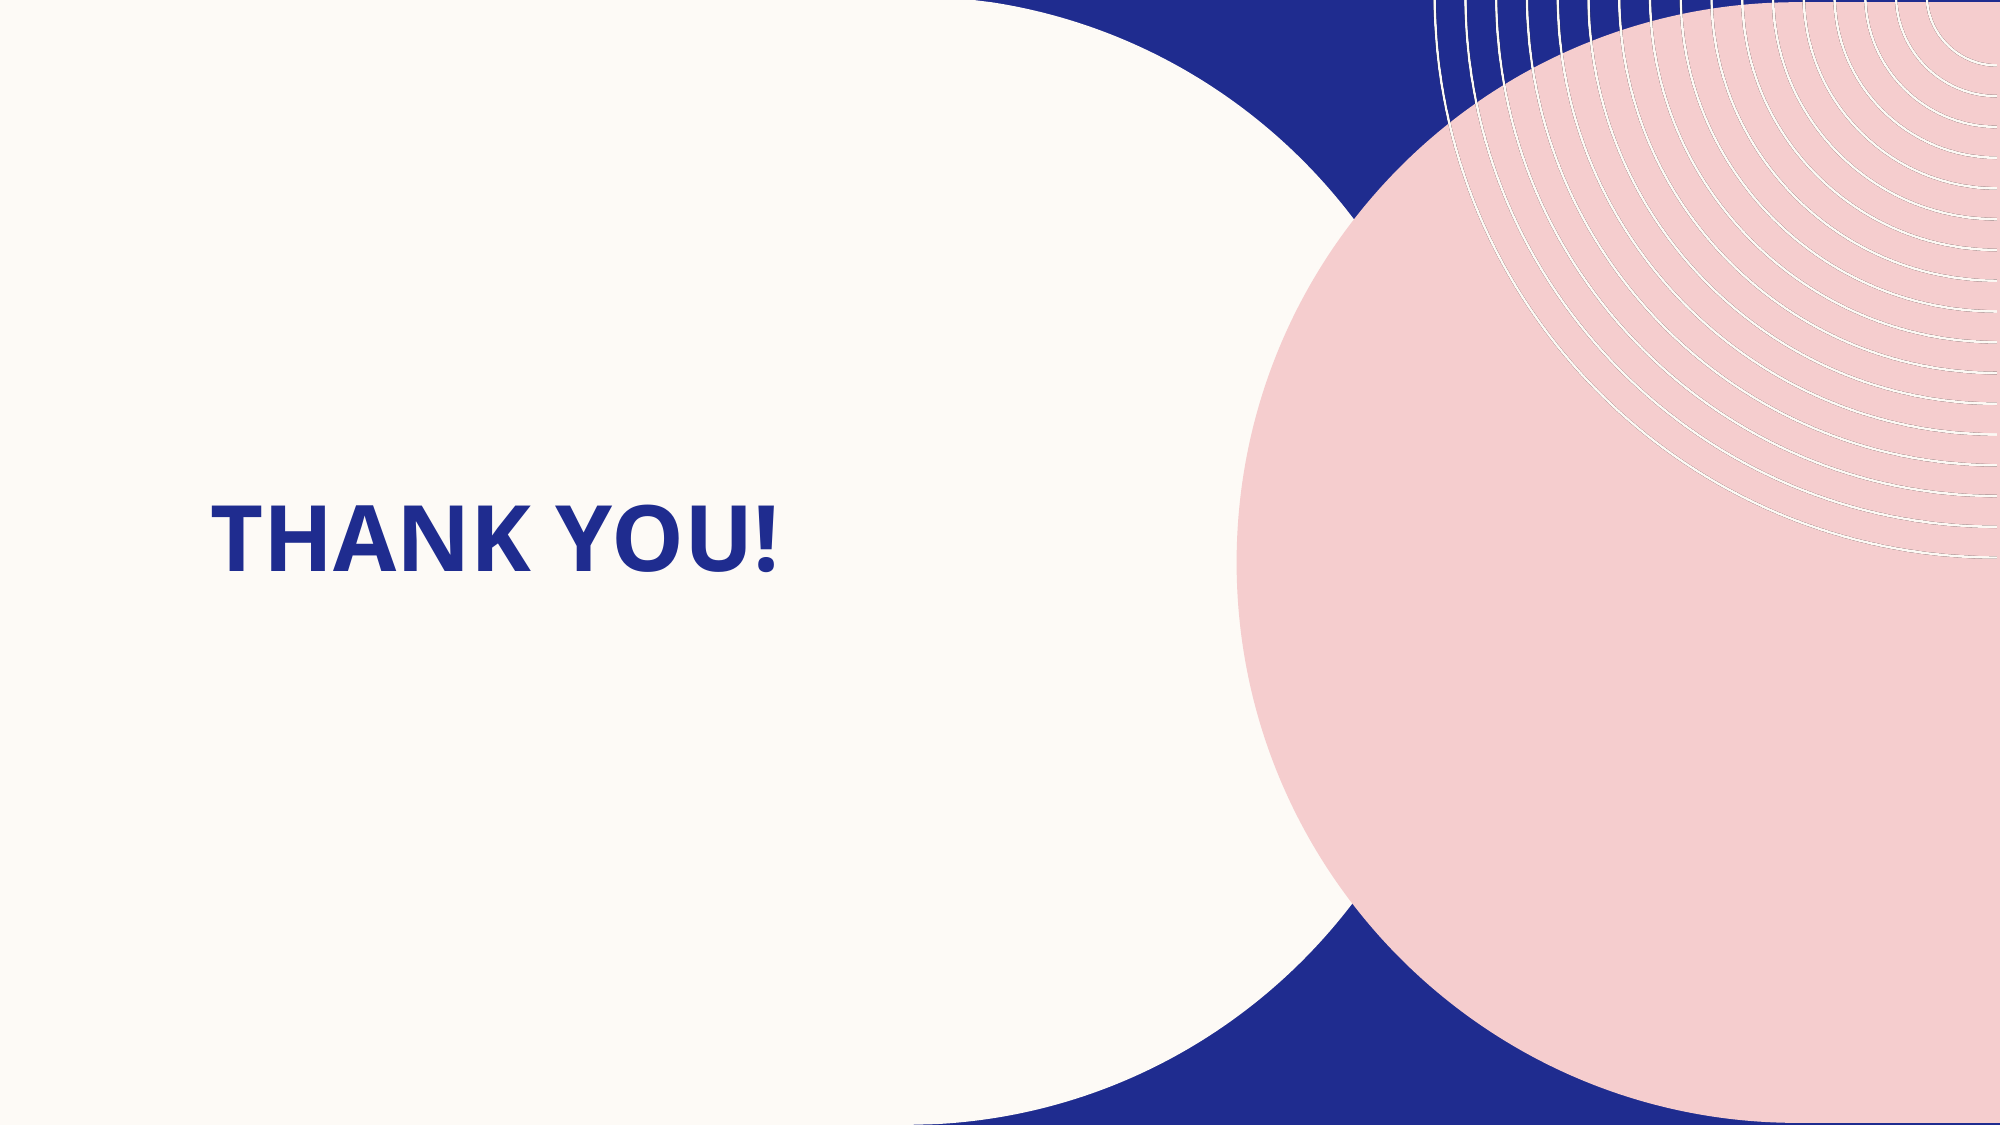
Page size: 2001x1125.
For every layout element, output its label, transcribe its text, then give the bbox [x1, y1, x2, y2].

title THANK YOU! [195, 488, 880, 598]
picture [1433, 0, 1997, 559]
